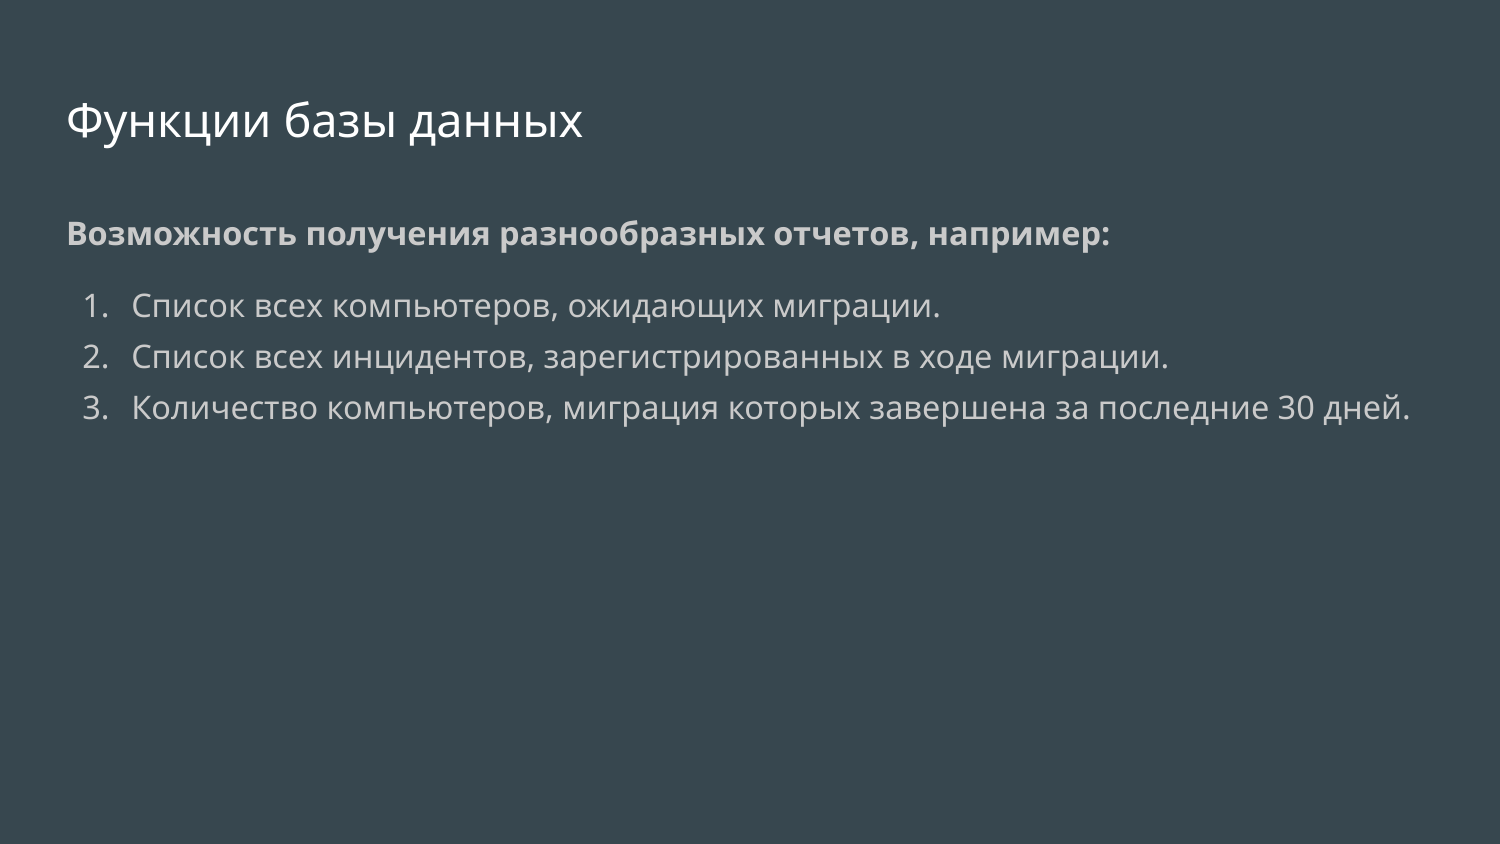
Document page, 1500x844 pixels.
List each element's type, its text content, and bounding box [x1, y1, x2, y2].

list Возможность получения разнообразных отчетов, например: Список всех компьютеров, ожидающих миграции. Список всех инцидентов, зарегистрированных в ходе миграции. Количество компьютеров, миграция которых завершена за последние 30 дней. [51, 189, 1449, 488]
title Функции базы данных [51, 72, 1449, 167]
